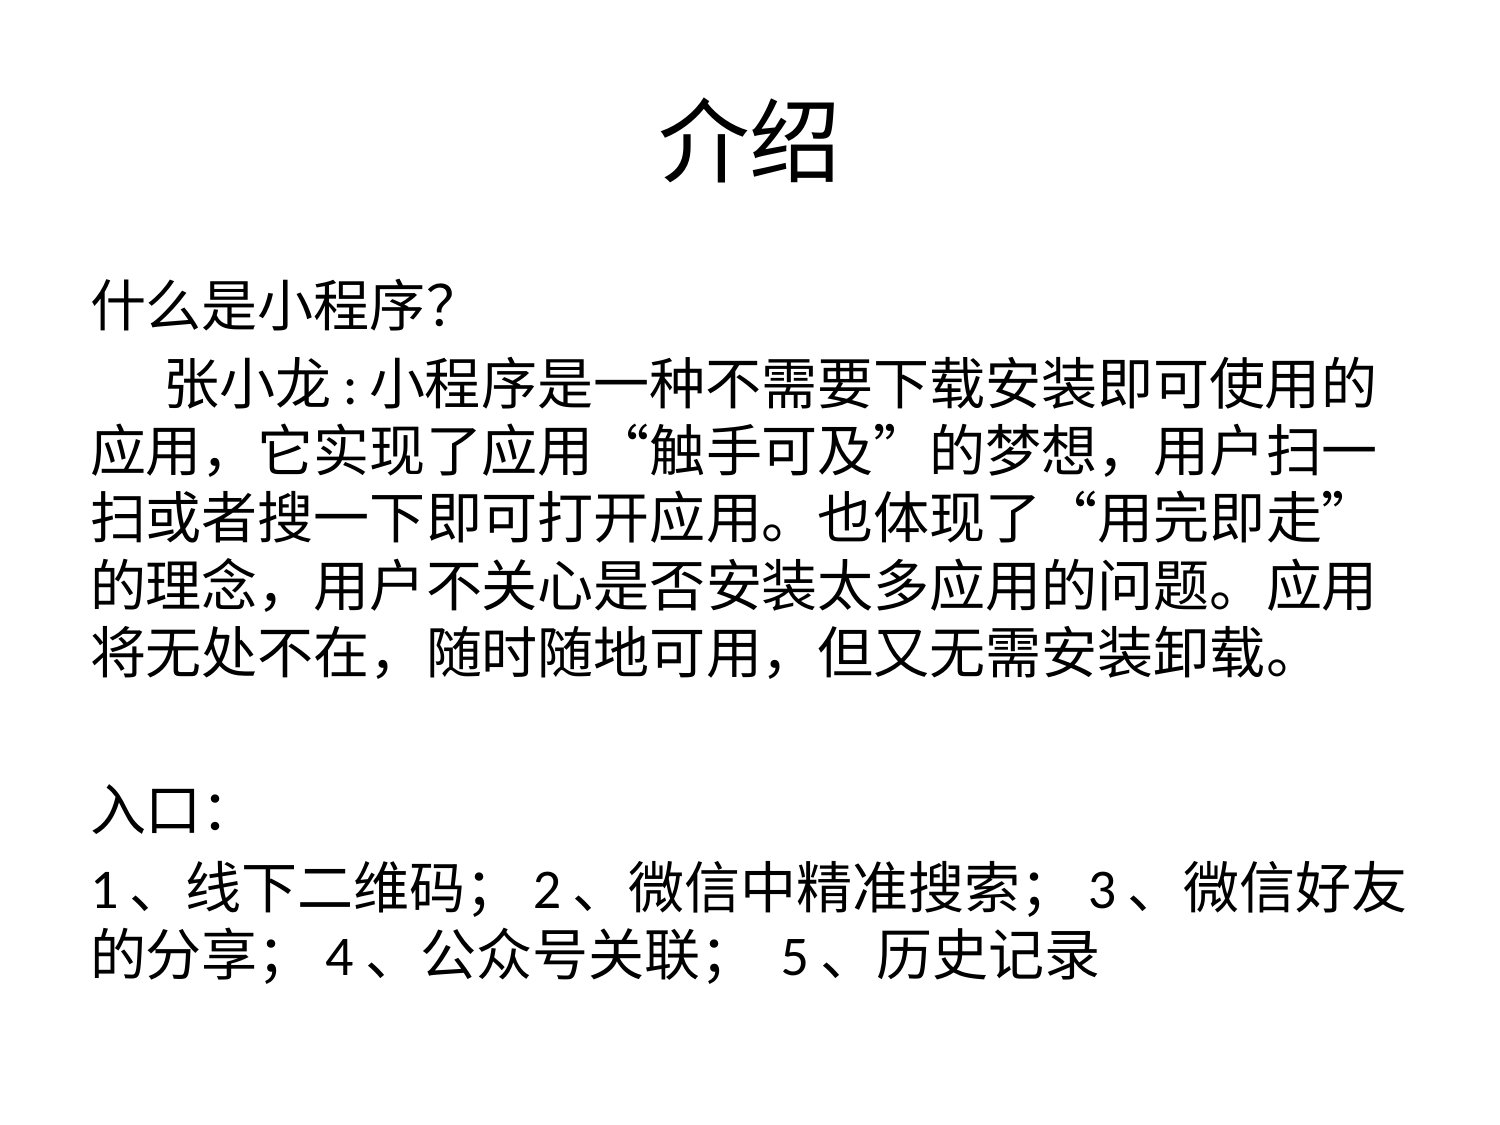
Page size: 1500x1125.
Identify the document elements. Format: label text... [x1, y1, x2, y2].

title 介绍 [75, 45, 1425, 233]
list 什么是小程序？ 张小龙:小程序是一种不需要下载安装即可使用的应用，它实现了应用“触手可及”的梦想，用户扫一扫或者搜一下即可打开应用。也体现了“用完即走”的理念，用户不关心是否安装太多应用的问题。应用将无处不在，随时随地可用，但又无需安装卸载。 入口： 1、线下二维码；2、微信中精准搜索；3、微信好友的分享；4、公众号关联； 5、历史记录 [75, 262, 1425, 1005]
